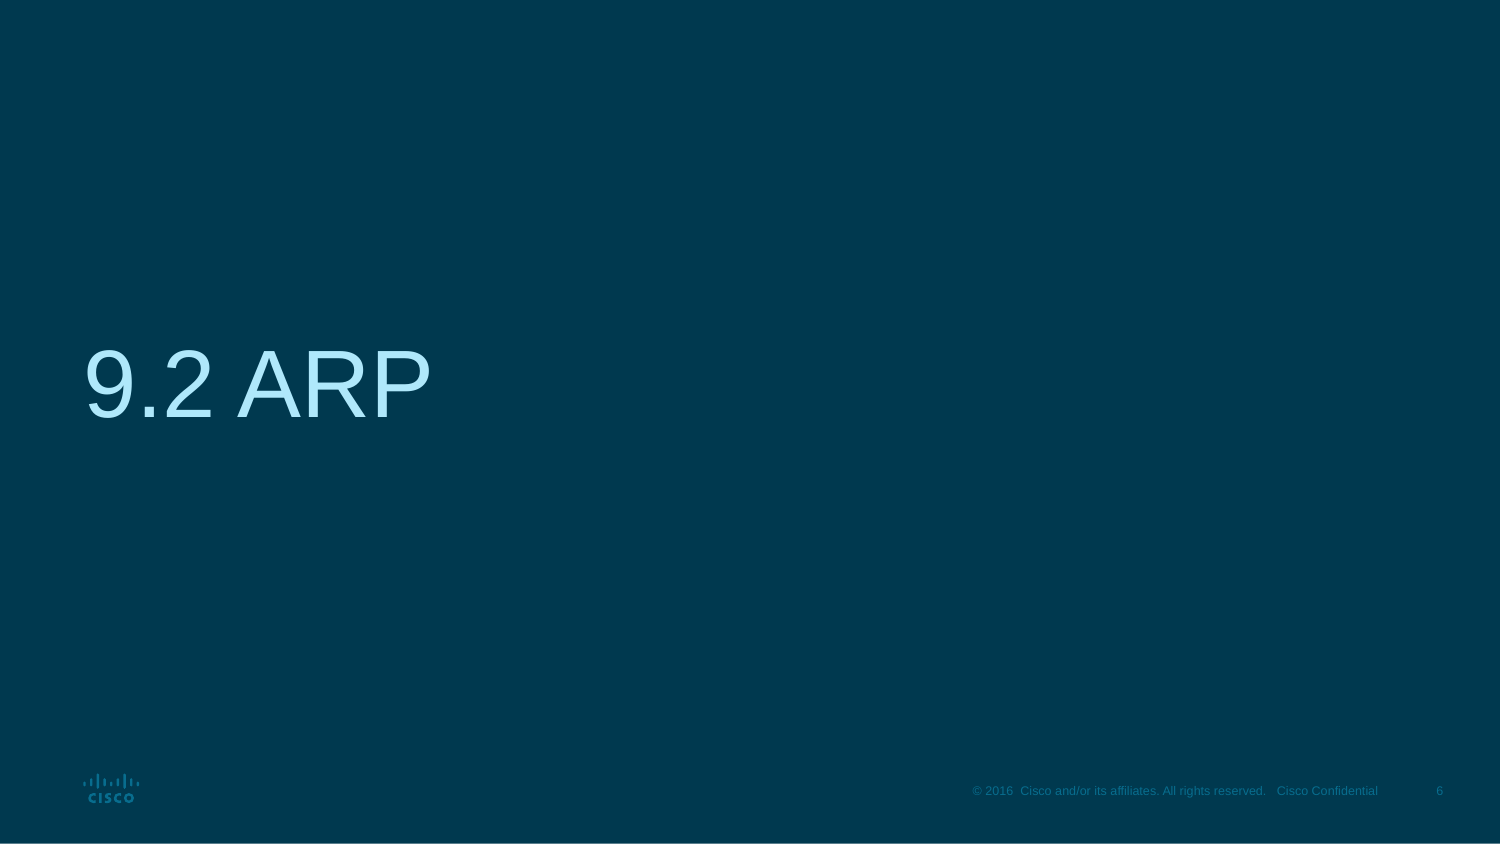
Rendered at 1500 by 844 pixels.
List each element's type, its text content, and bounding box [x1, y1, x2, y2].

title 9.2 ARP [68, 293, 1356, 446]
